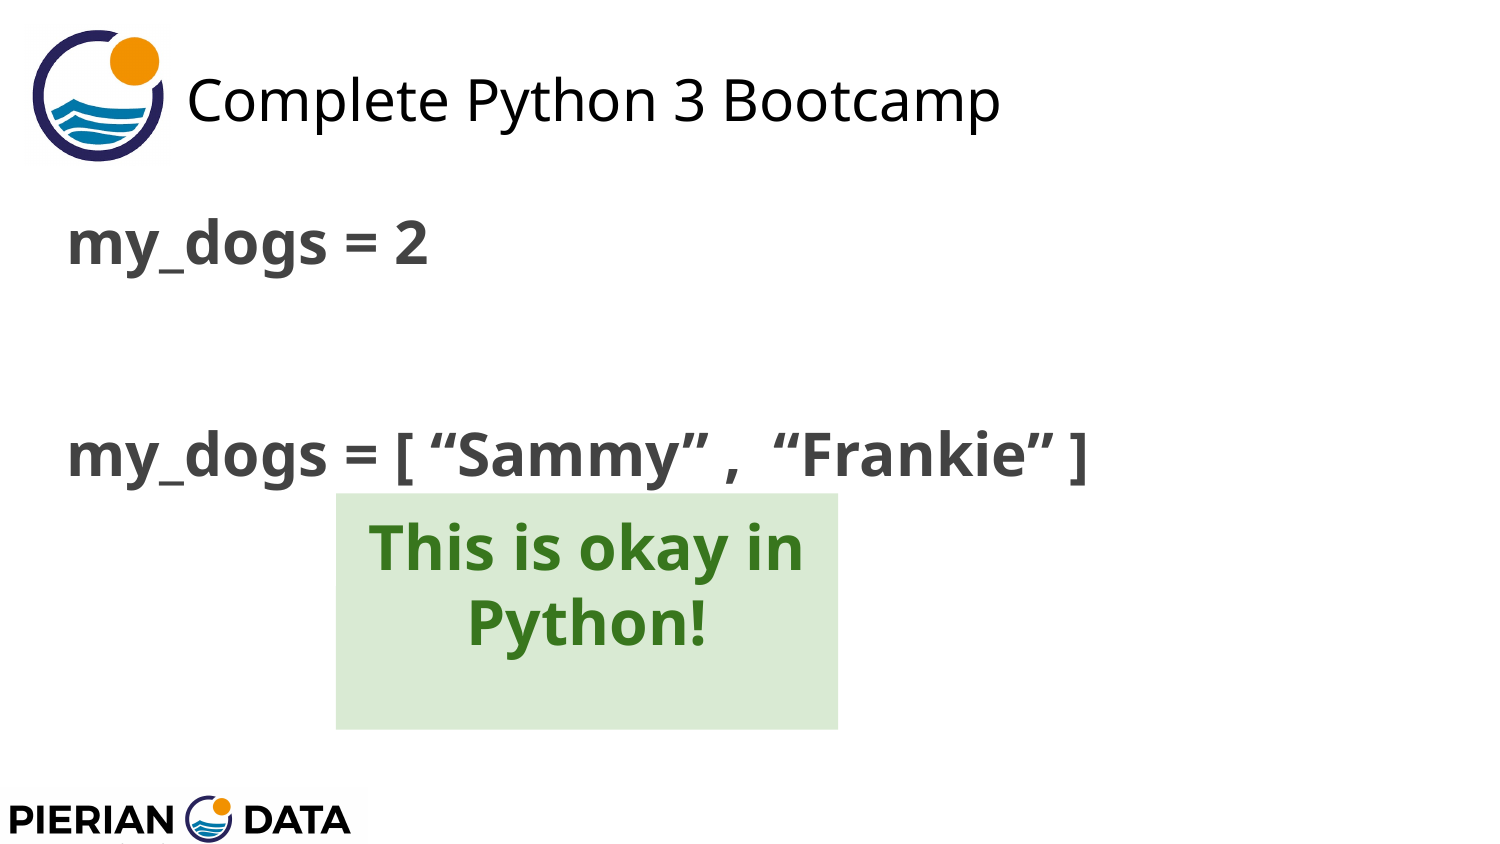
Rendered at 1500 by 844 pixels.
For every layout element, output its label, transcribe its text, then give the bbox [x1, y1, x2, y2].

title Complete Python 3 Bootcamp [176, 48, 1449, 143]
picture [24, 24, 172, 167]
picture [0, 787, 368, 844]
list my_dogs = 2 my_dogs = [ “Sammy” , “Frankie” ] [51, 189, 1500, 750]
text_box This is okay in Python! [335, 493, 839, 730]
